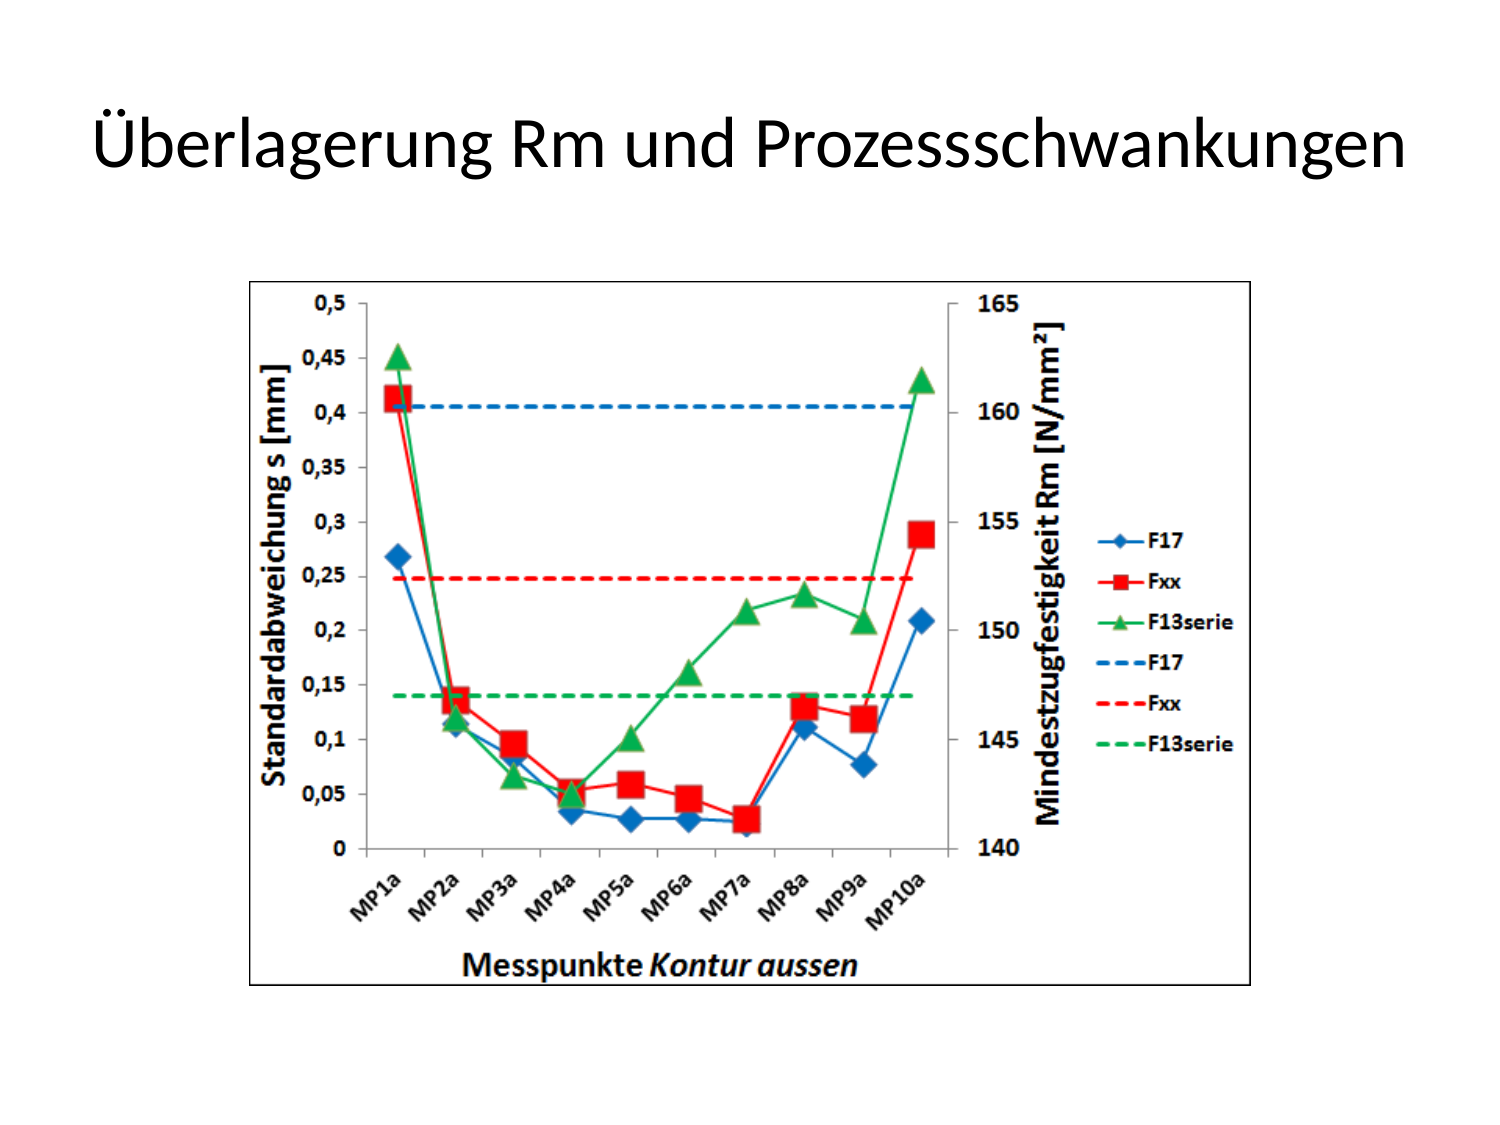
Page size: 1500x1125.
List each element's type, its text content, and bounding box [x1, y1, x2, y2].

title Überlagerung Rm und Prozessschwankungen [75, 45, 1425, 233]
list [248, 281, 1251, 987]
